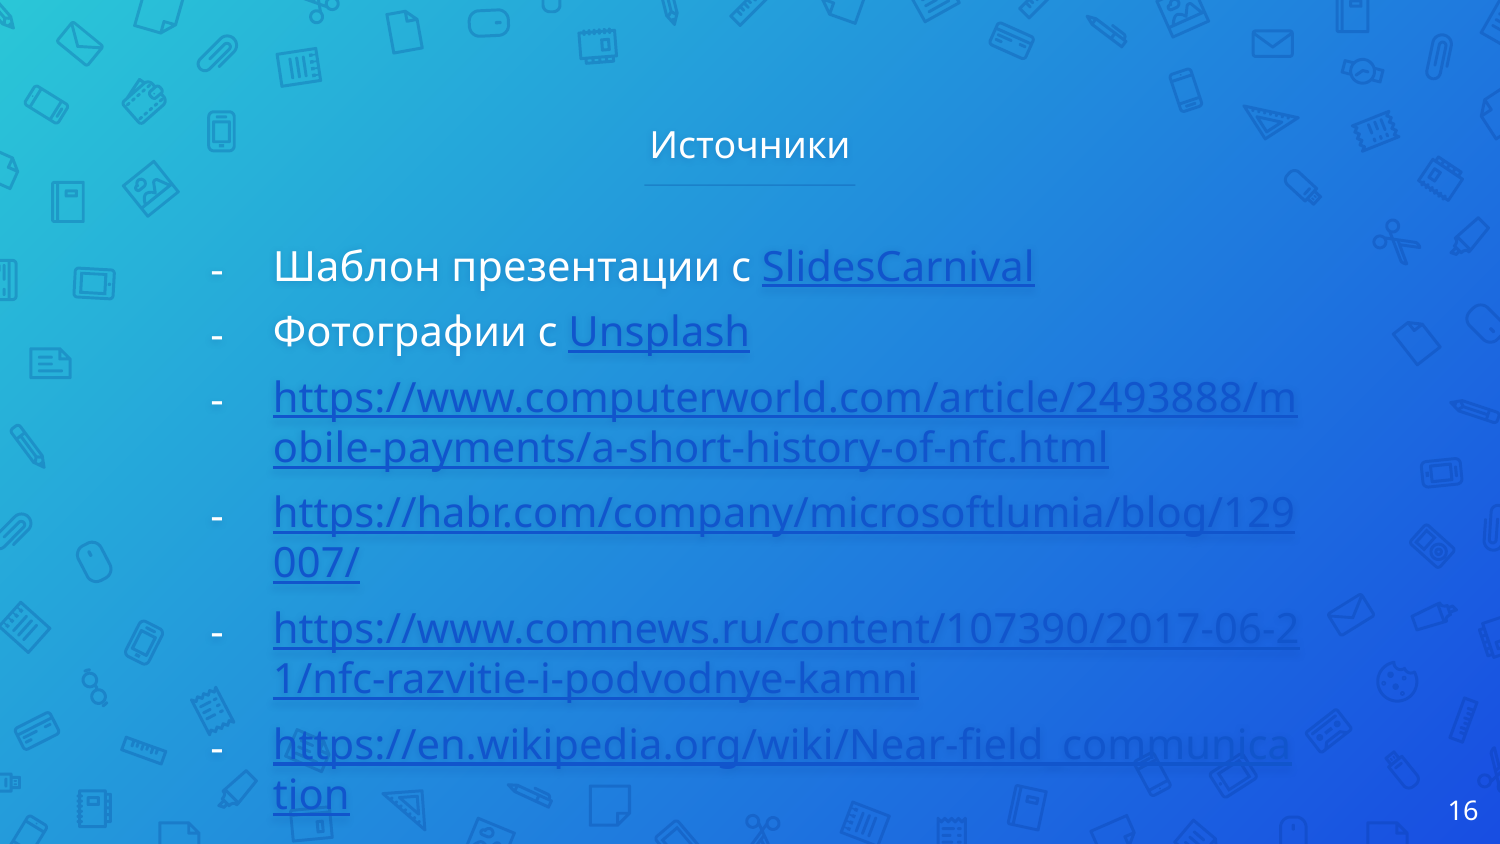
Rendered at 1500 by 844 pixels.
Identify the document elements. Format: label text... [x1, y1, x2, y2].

slide_number 16 [1403, 779, 1494, 844]
title Источники [182, 58, 1318, 182]
list Шаблон презентации с SlidesCarnival Фотографии с Unsplash https://www.computerworld.com/article/2493888/mobile-payments/a-short-history-of-nfc.html https://habr.com/company/microsoftlumia/blog/129007/ https://www.comnews.ru/content/107390/2017-06-21/nfc-razvitie-i-podvodnye-kamni https://en.wikipedia.org/wiki/Near-field_communication [182, 215, 1318, 758]
